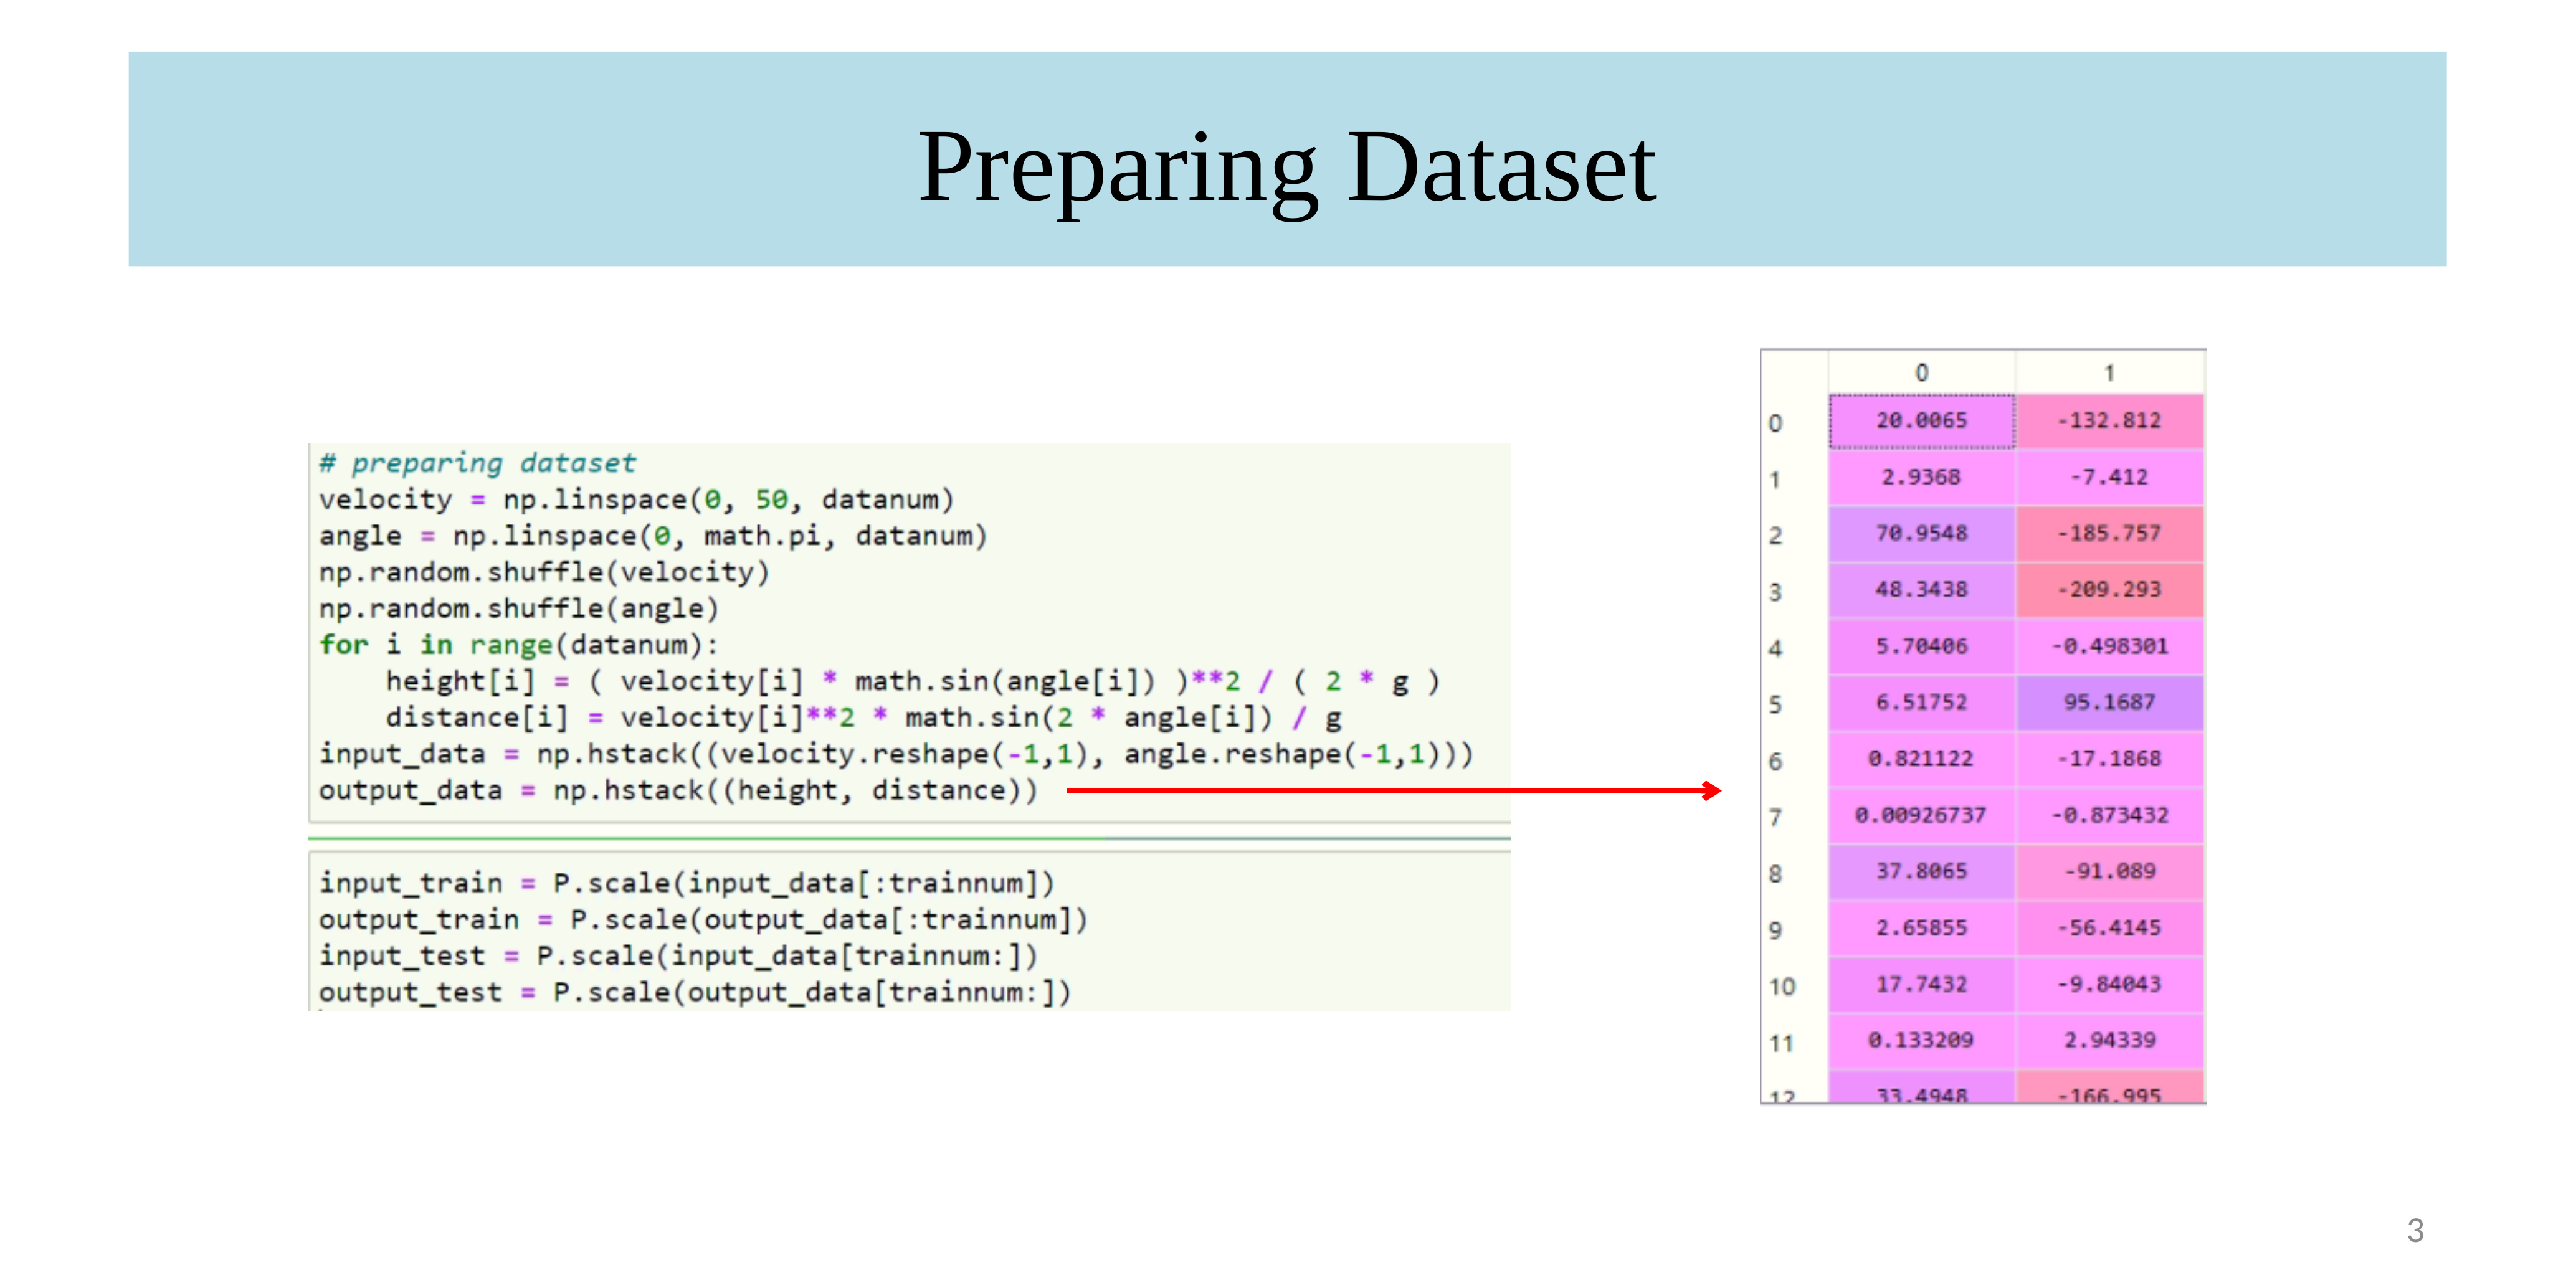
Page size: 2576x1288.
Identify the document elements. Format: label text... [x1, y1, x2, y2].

picture [1760, 347, 2207, 1107]
slide_number 3 [1845, 1193, 2447, 1262]
title Preparing Dataset [128, 51, 2447, 267]
picture [308, 443, 1511, 1011]
